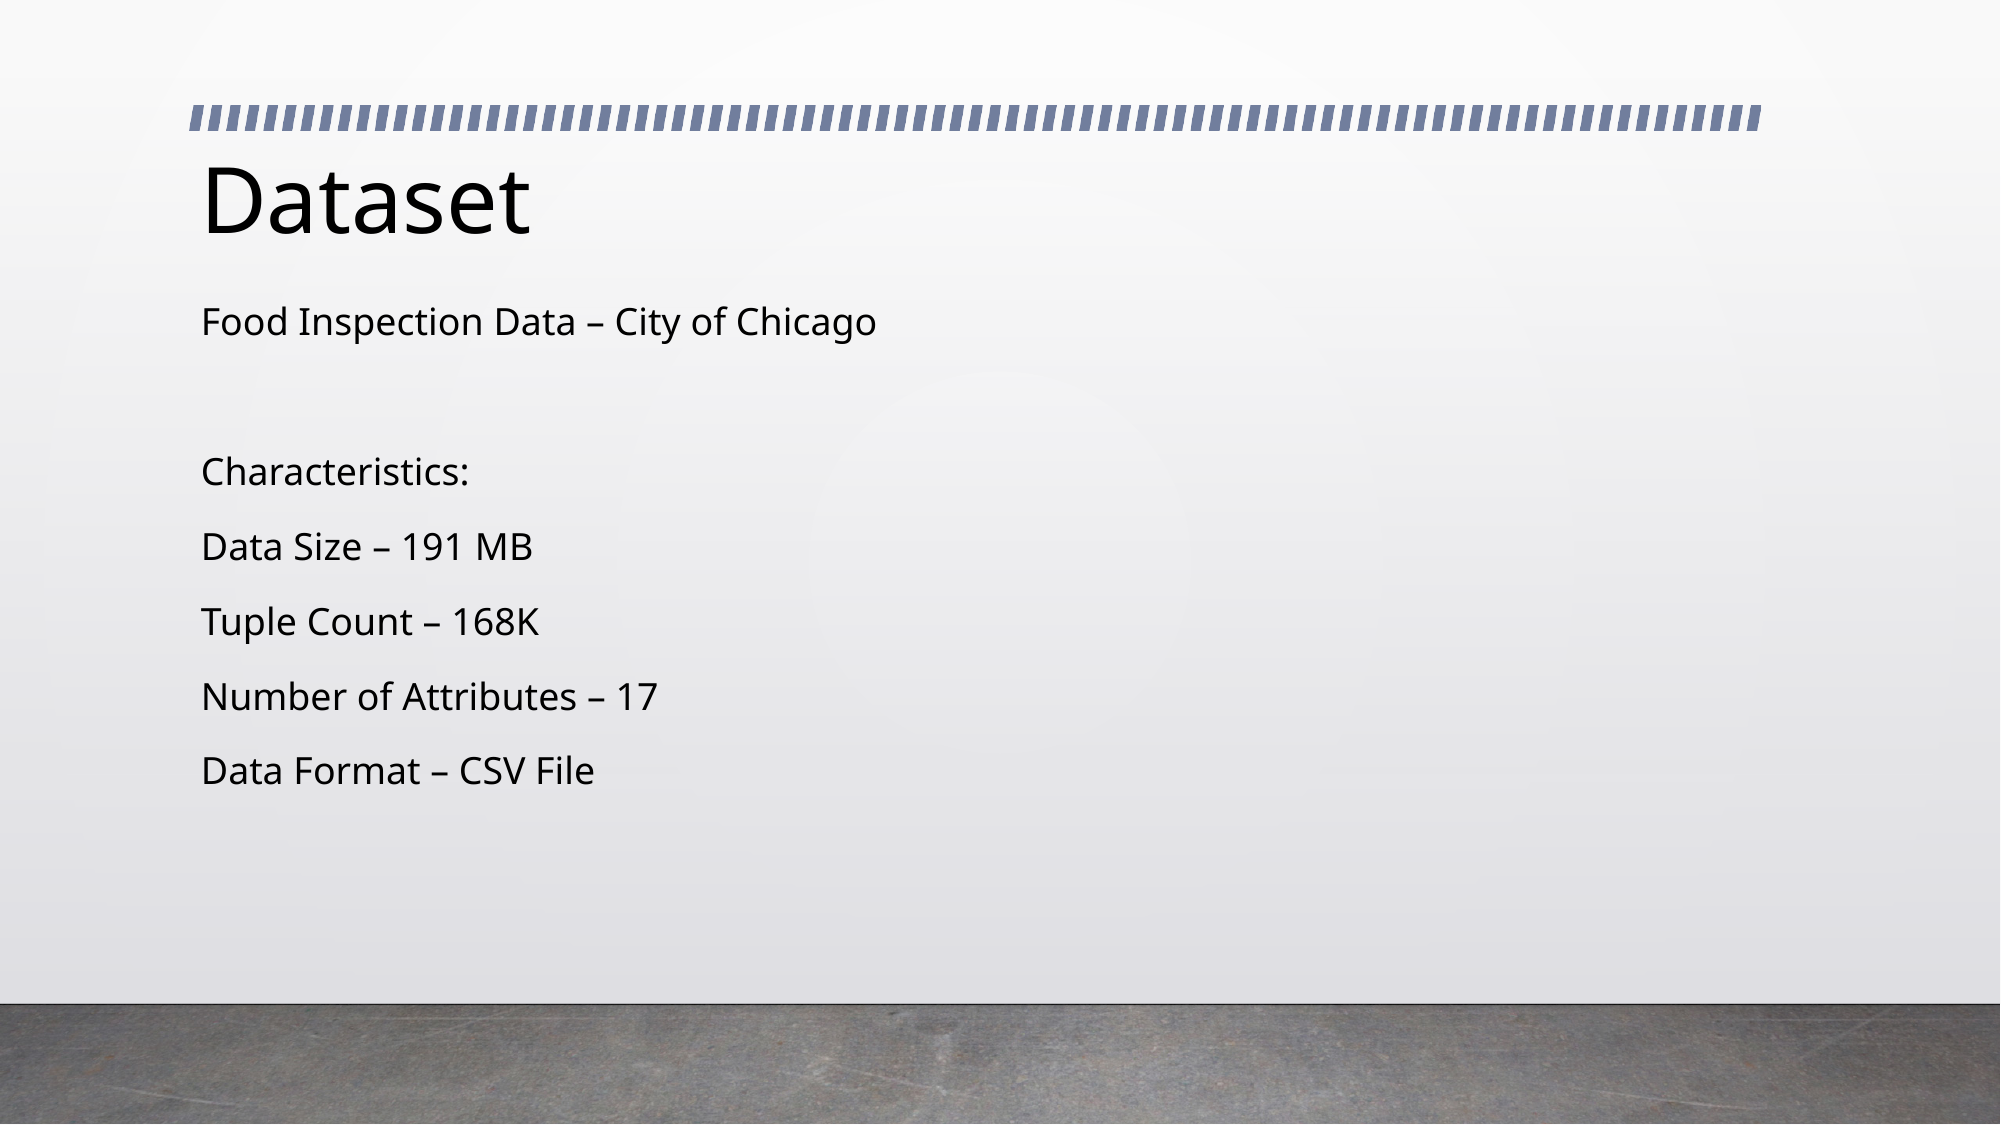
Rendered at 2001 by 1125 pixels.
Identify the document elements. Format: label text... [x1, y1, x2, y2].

subtitle Food Inspection Data – City of Chicago Characteristics: Data Size – 191 MB Tuple Count – 168K Number of Attributes – 17 Data Format – CSV File [185, 274, 1603, 944]
title Dataset [185, 143, 1602, 254]
picture [0, 1004, 2000, 1124]
